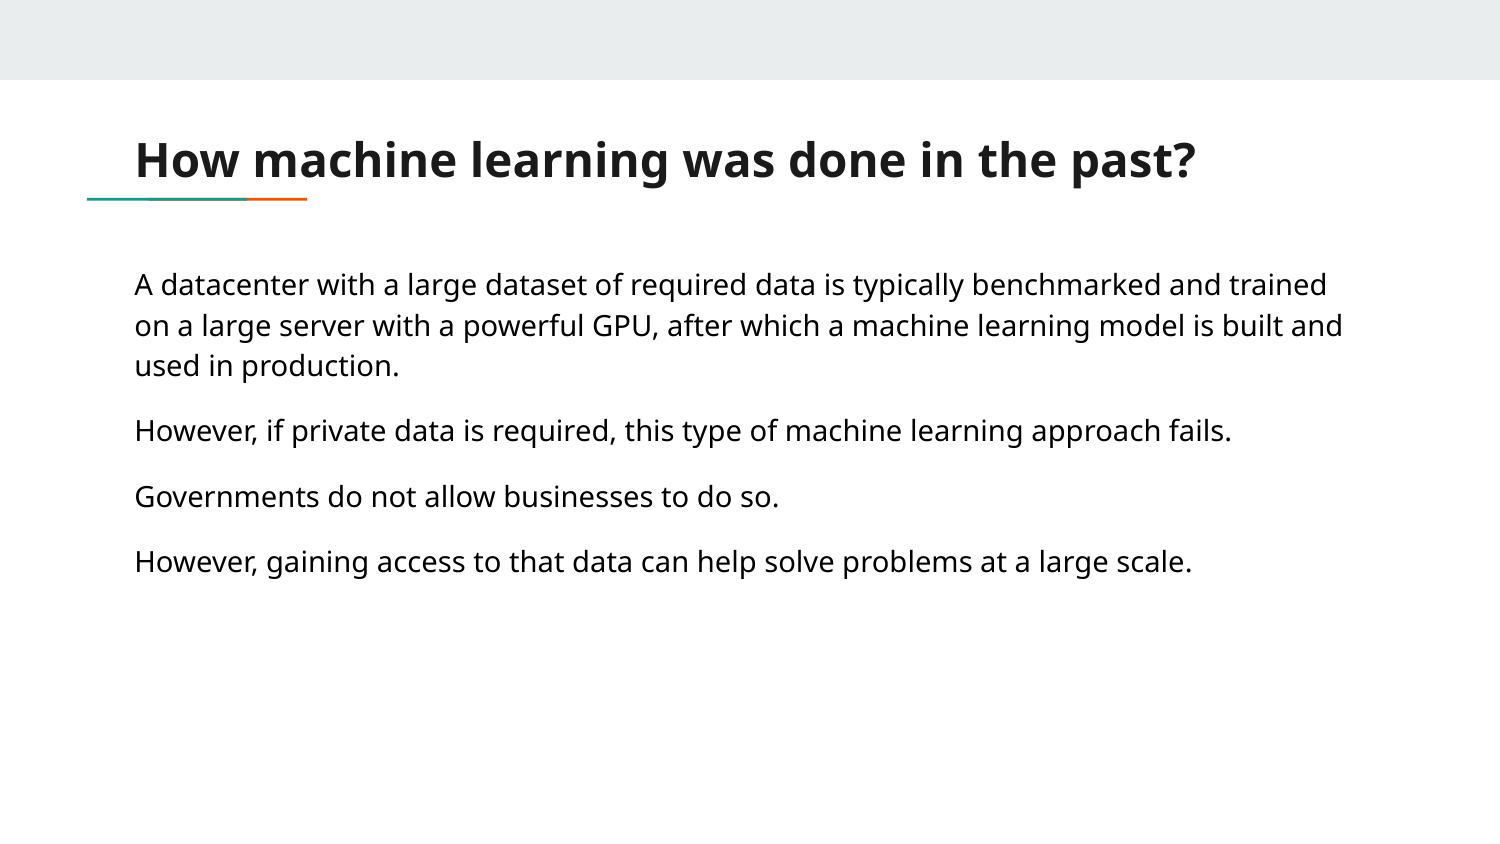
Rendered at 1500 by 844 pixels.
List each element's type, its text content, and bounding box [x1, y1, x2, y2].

title How machine learning was done in the past? [119, 114, 1381, 203]
list A datacenter with a large dataset of required data is typically benchmarked and trained on a large server with a powerful GPU, after which a machine learning model is built and used in production. However, if private data is required, this type of machine learning approach fails. Governments do not allow businesses to do so. However, gaining access to that data can help solve problems at a large scale. [119, 246, 1381, 618]
